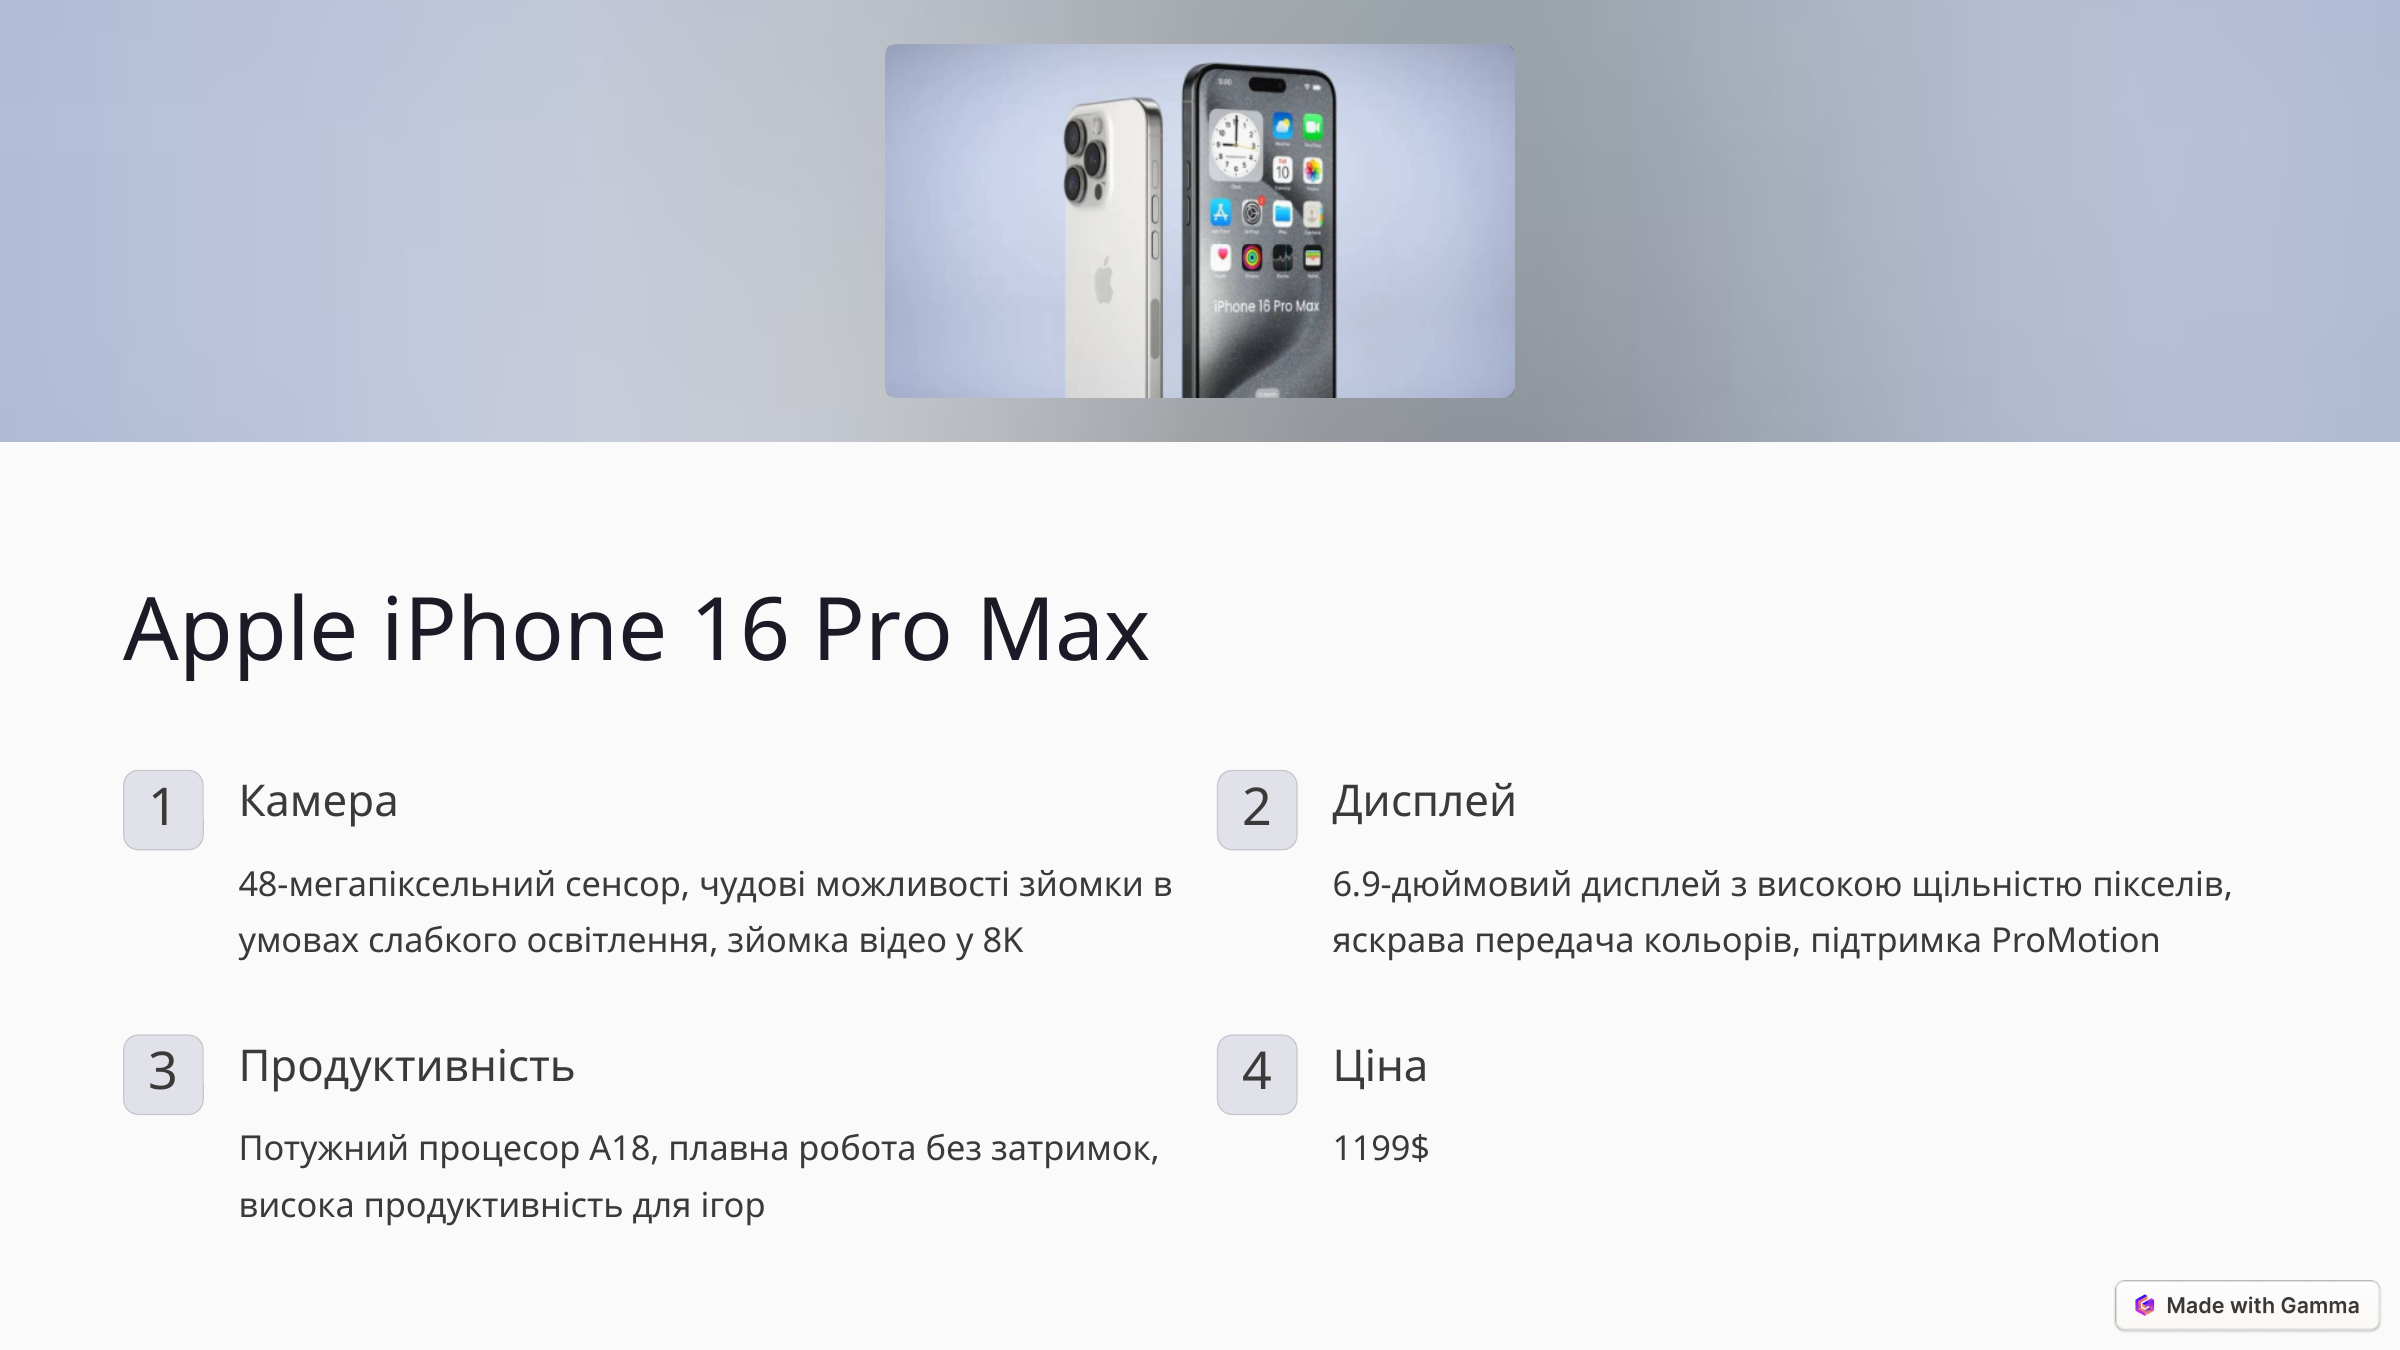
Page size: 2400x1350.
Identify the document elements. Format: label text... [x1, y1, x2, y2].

text_box Дисплей [1332, 770, 1775, 826]
text_box [1217, 770, 1298, 850]
text_box 6.9-дюймовий дисплей з високою щільністю пікселів, яскрава передача кольорів, підтримка ProMotion [1332, 846, 2277, 960]
text_box Ціна [1332, 1035, 1775, 1091]
text_box Apple iPhone 16 Pro Max [123, 567, 1138, 678]
text_box 48-мегапіксельний сенсор, чудові можливості зйомки в умовах слабкого освітлення, зйомка відео у 8K [238, 846, 1183, 960]
text_box Продуктивність [238, 1035, 681, 1091]
text_box Потужний процесор A18, плавна робота без затримок, висока продуктивність для ігор [238, 1111, 1183, 1225]
text_box [123, 1035, 204, 1115]
text_box 1 [152, 783, 175, 837]
text_box 1199$ [1332, 1111, 2277, 1168]
text_box 3 [149, 1048, 178, 1102]
text_box [123, 770, 204, 850]
text_box 4 [1242, 1048, 1272, 1102]
picture [0, 0, 2400, 442]
text_box 2 [1243, 783, 1272, 837]
text_box Камера [238, 770, 681, 826]
text_box [1217, 1035, 1298, 1115]
picture [2106, 1271, 2389, 1339]
